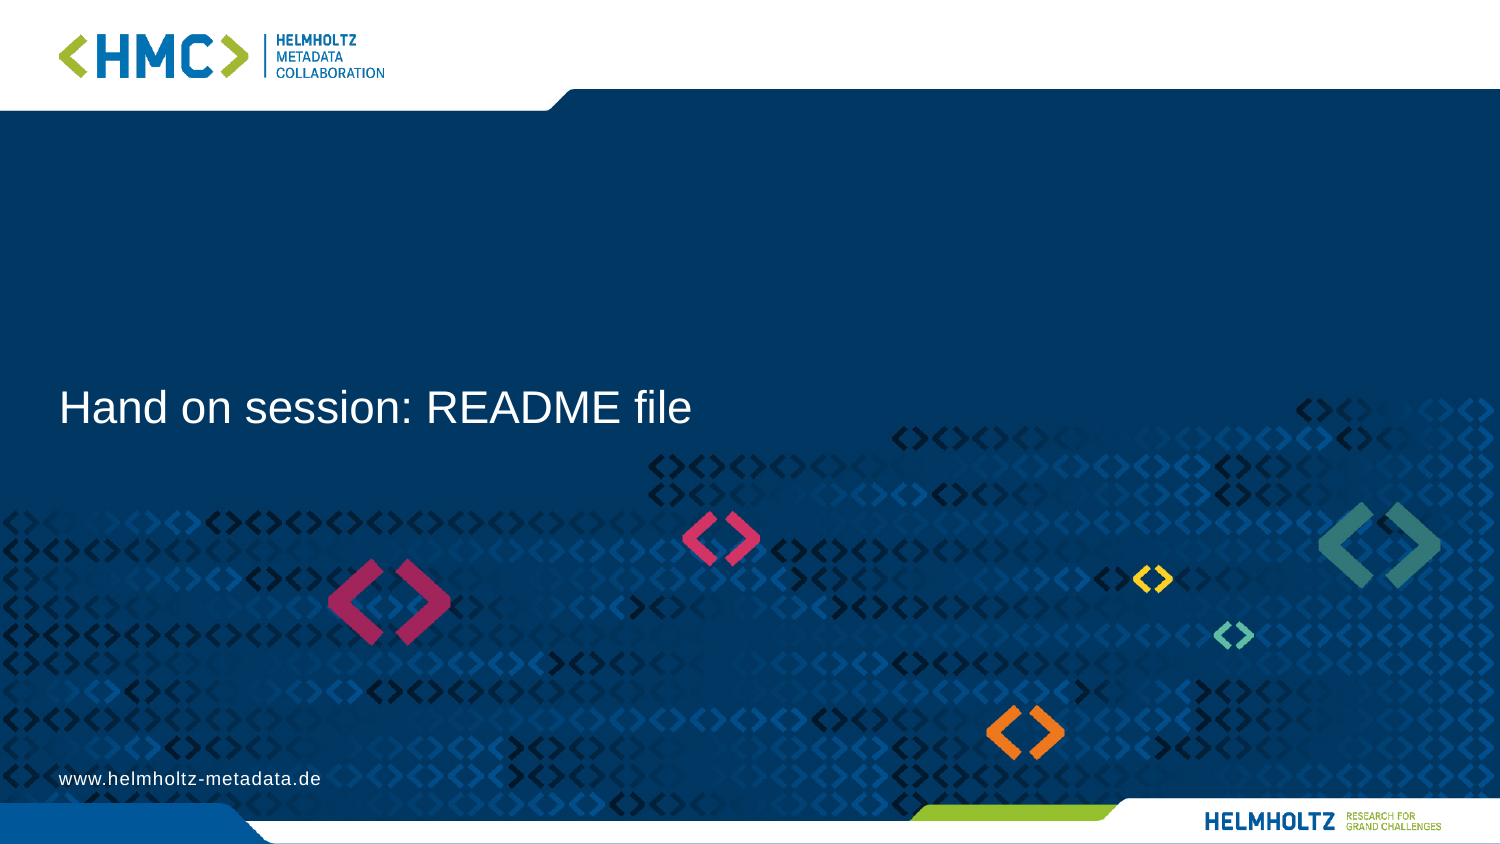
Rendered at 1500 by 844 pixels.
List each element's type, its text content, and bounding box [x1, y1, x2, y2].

picture [0, 0, 1500, 844]
title Hand on session: README file [59, 244, 965, 433]
